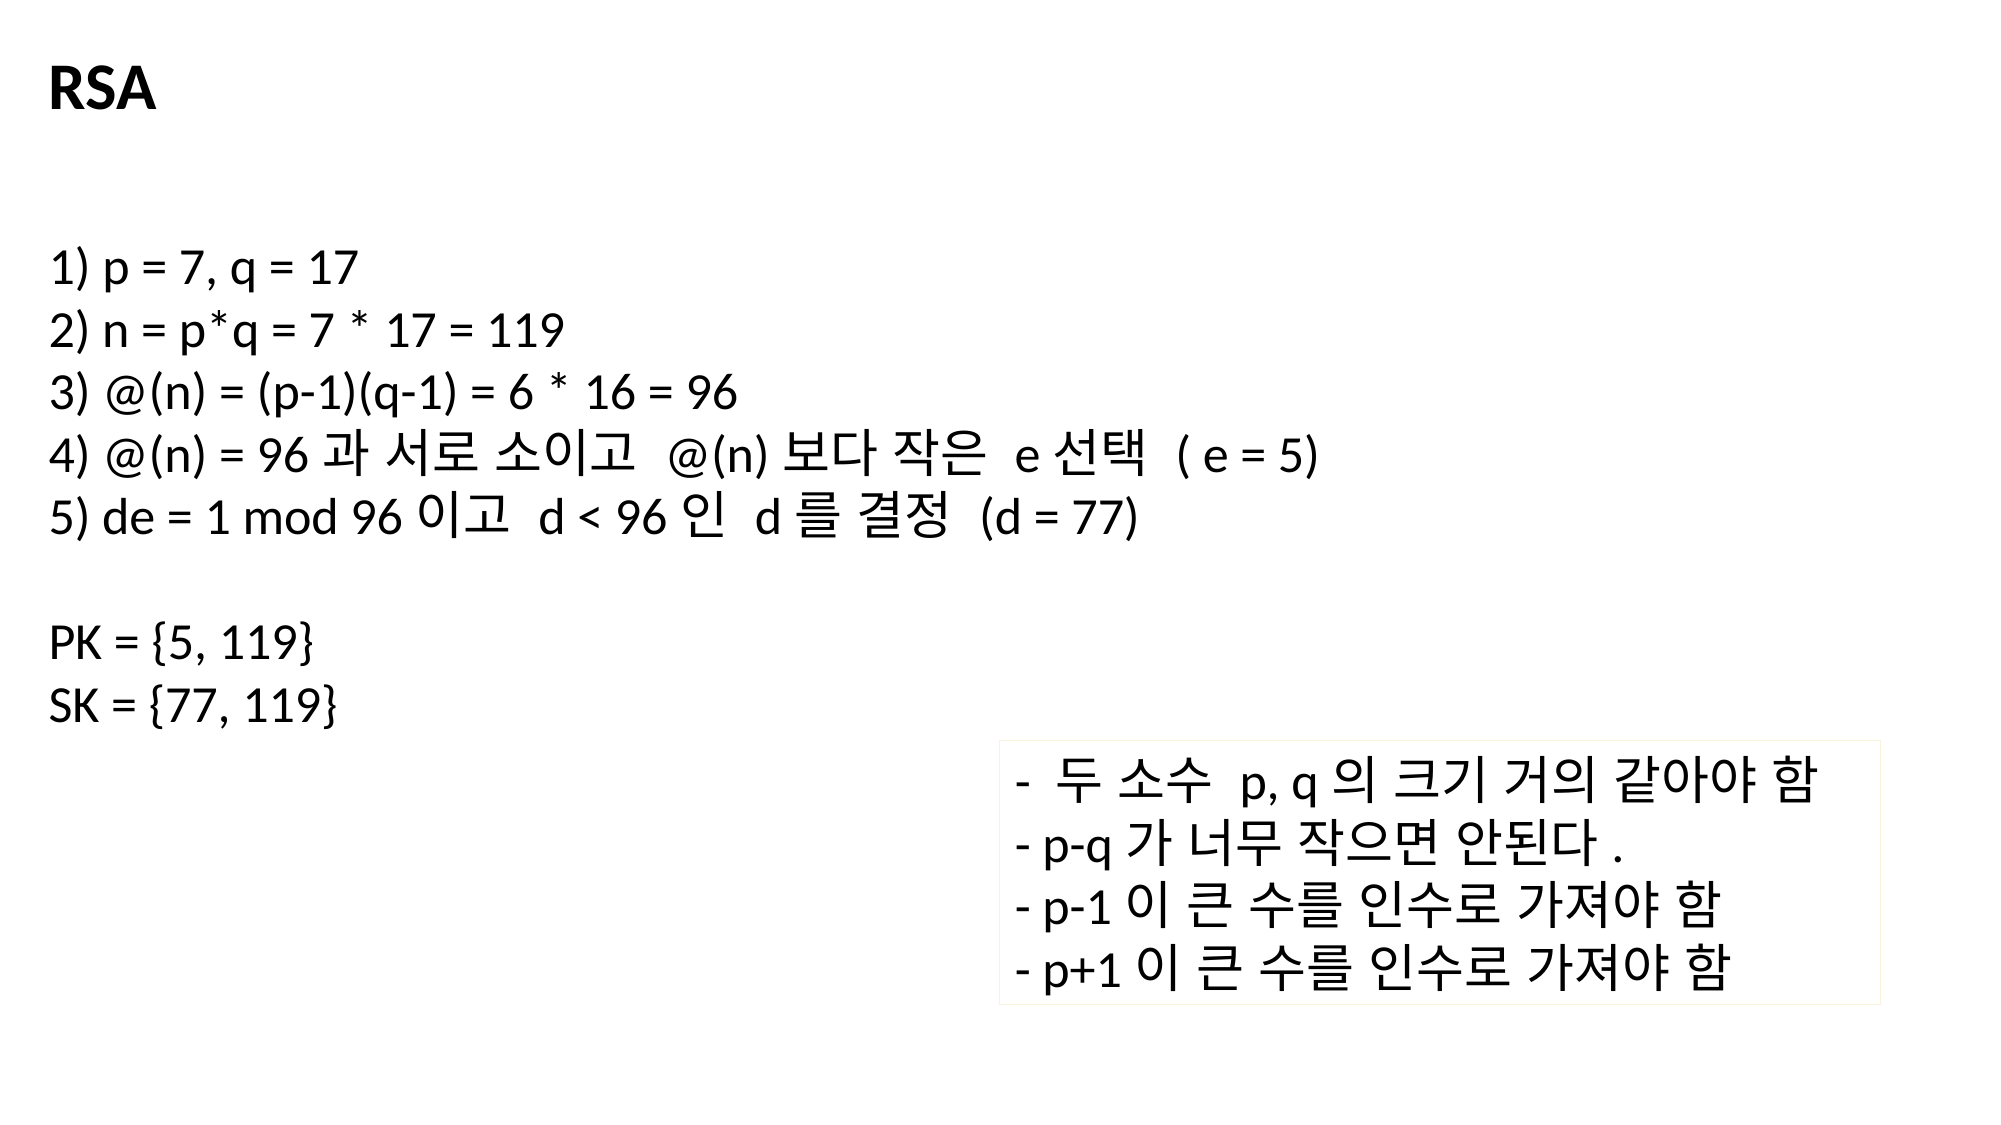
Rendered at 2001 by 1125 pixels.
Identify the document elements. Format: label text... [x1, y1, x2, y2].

text_box - 두 소수 p, q의 크기 거의 같아야 함 - p-q가 너무 작으면 안된다. - p-1이 큰 수를 인수로 가져야 함 - p+1이 큰 수를 인수로 가져야 함 [999, 740, 1881, 1005]
text_box 1) p = 7, q = 17 2) n = p*q = 7 * 17 = 119 3) @(n) = (p-1)(q-1) = 6 * 16 = 96 4) @(n) = 96과 서로 소이고 @(n)보다 작은 e선택 ( e = 5) 5) de = 1 mod 96이고 d < 96인 d를 결정 (d = 77) PK = {5, 119} SK = {77, 119} [33, 225, 1360, 740]
text_box RSA [33, 35, 336, 130]
